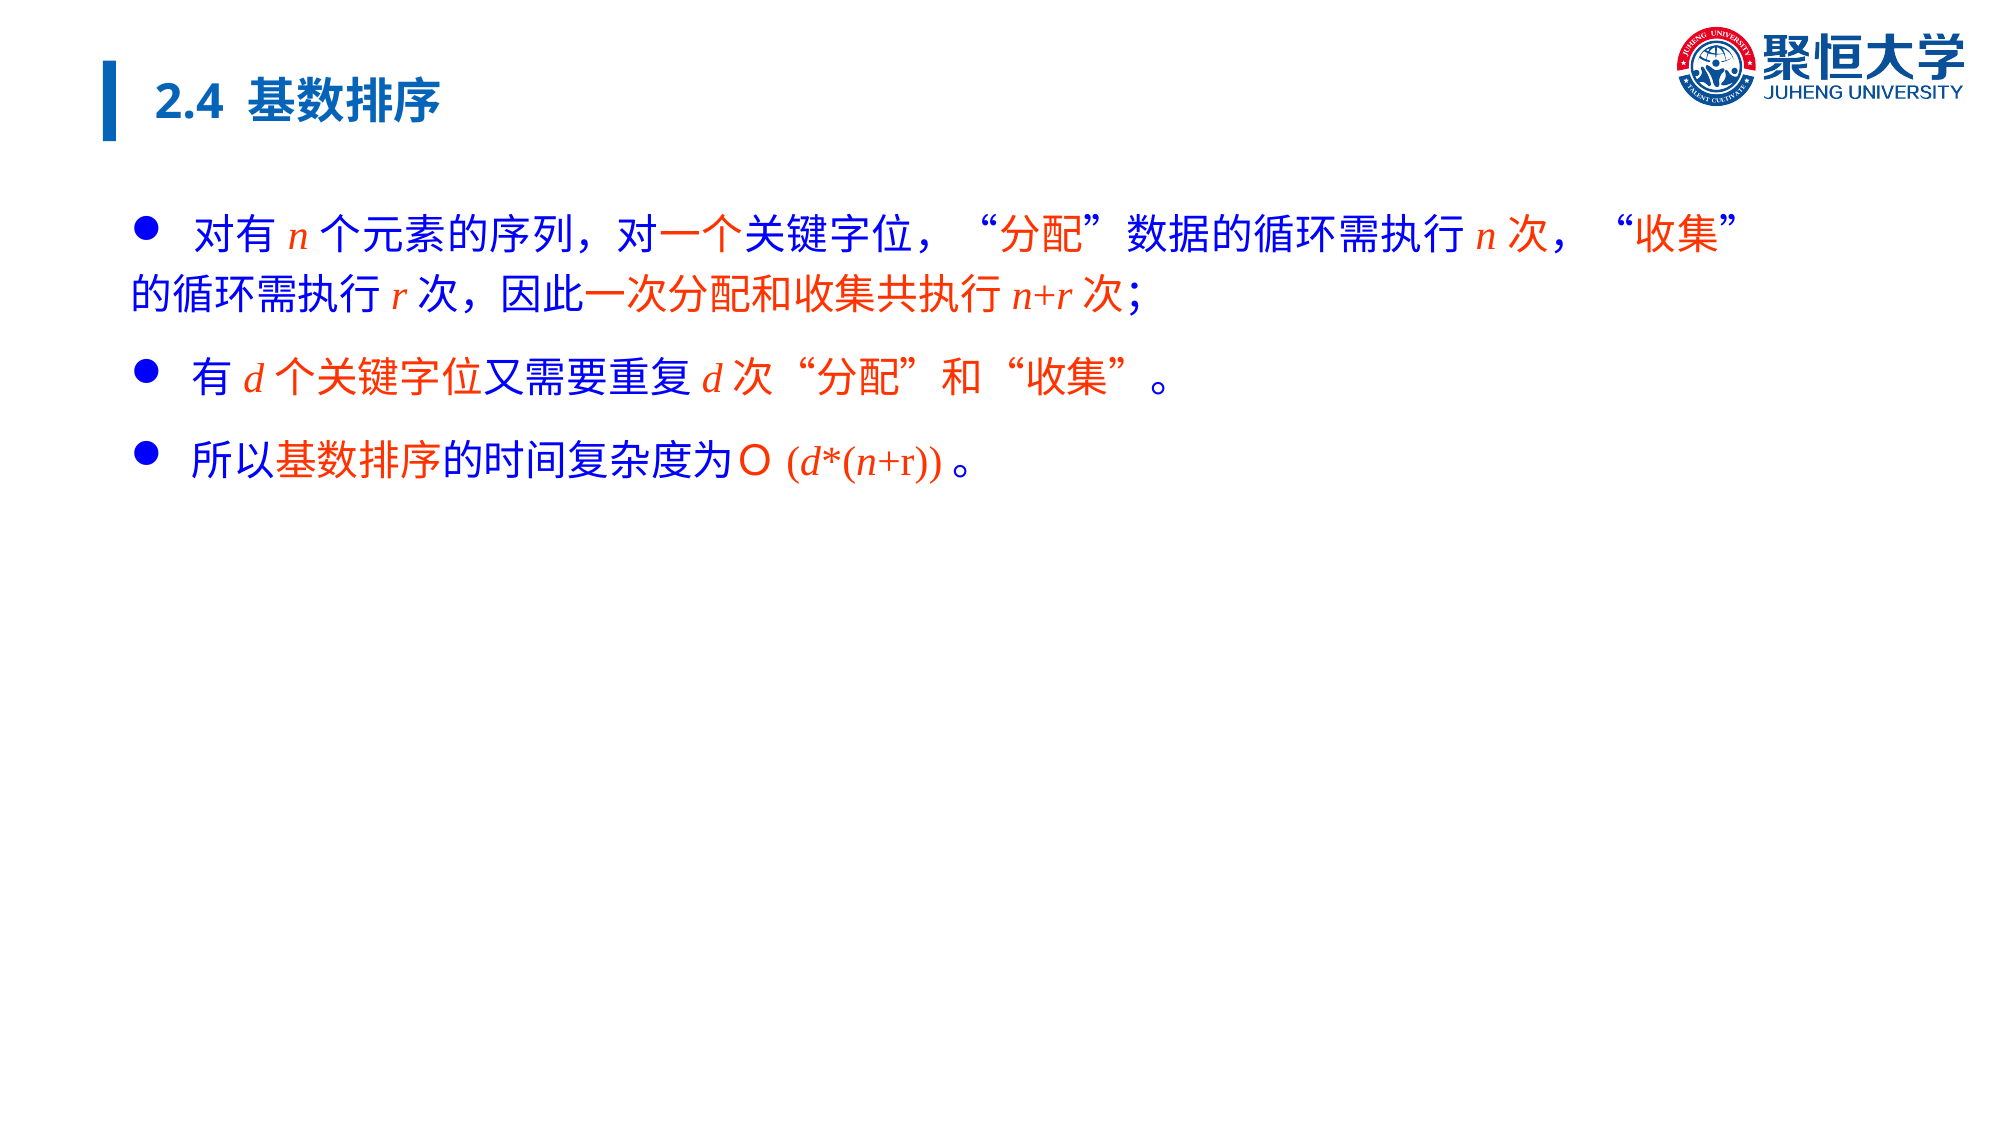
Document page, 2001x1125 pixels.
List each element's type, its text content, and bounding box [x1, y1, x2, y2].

picture [1641, 0, 2000, 130]
text_box 2.4 基数排序 [139, 62, 855, 136]
text_box [102, 60, 117, 142]
text_box 对有n个元素的序列，对一个关键字位，“分配”数据的循环需执行n次，“收集”的循环需执行r次，因此一次分配和收集共执行n+r次； 有d个关键字位又需要重复d次“分配”和“收集”。 所以基数排序的时间复杂度为Ｏ(d*(n+r))。 [115, 190, 1776, 492]
